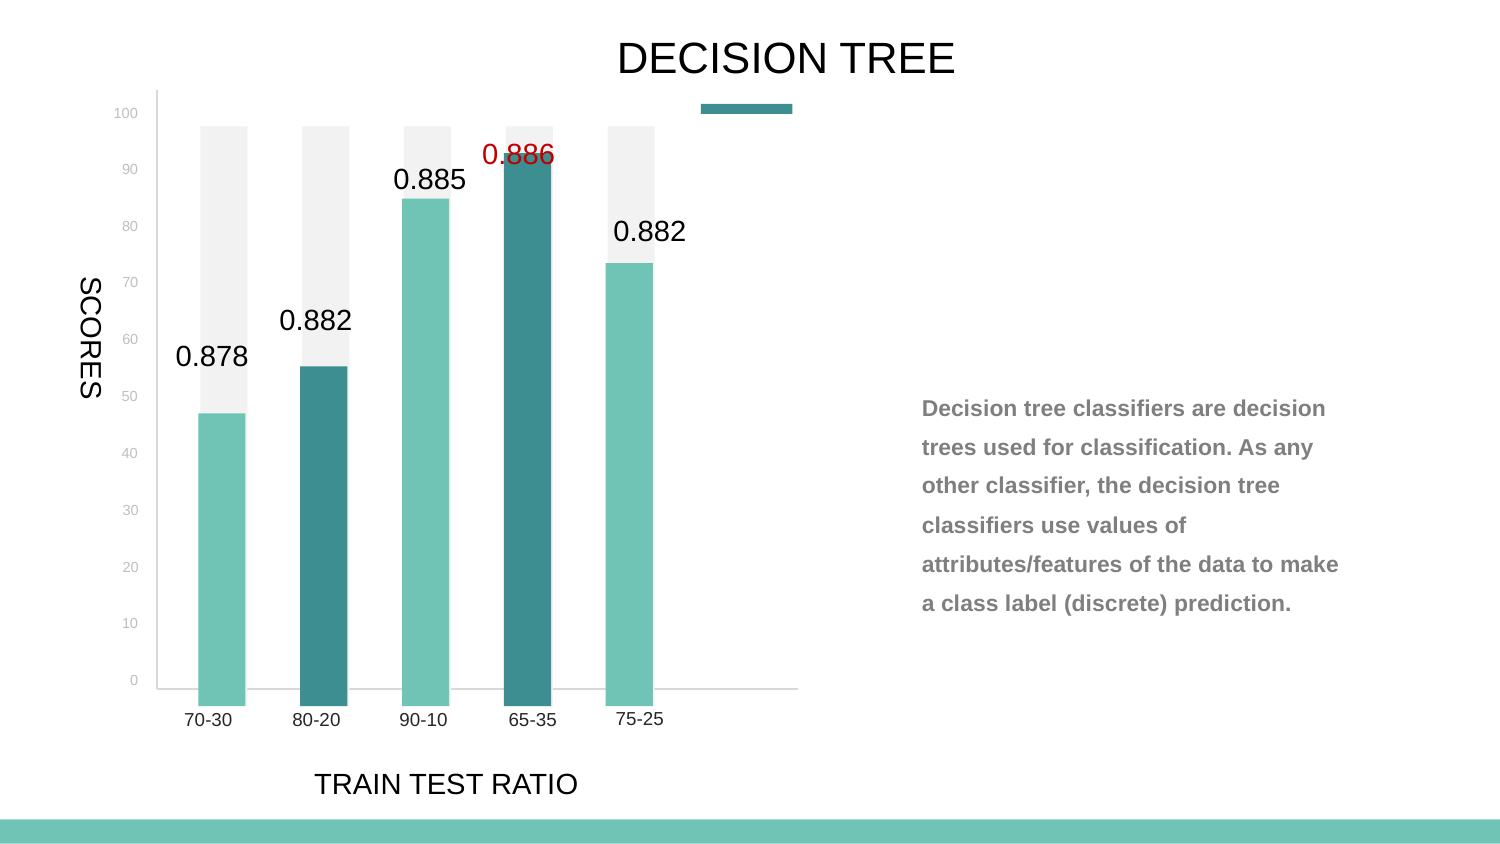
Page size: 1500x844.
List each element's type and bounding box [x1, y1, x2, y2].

text_box [0, 29, 1500, 844]
